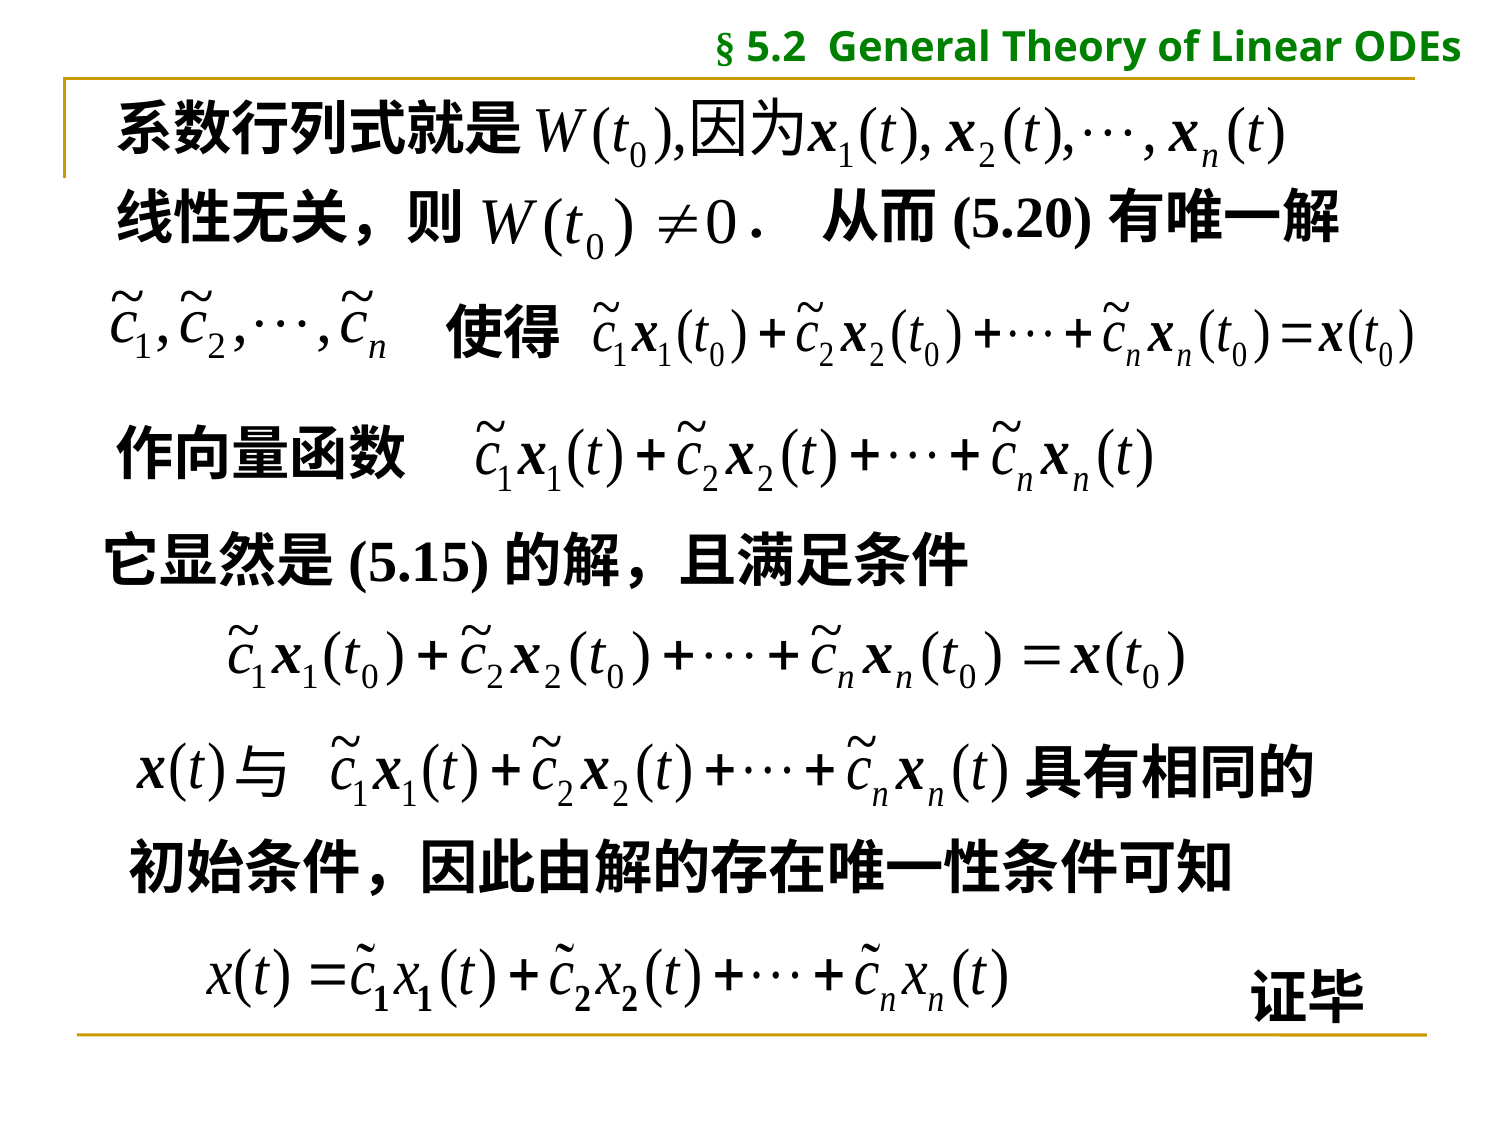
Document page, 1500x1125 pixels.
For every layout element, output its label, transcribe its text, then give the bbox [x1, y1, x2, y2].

text_box . 从而(5.20)有唯一解 [751, 171, 1356, 257]
text_box 与 [236, 727, 307, 813]
text_box 使得 [430, 288, 620, 373]
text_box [123, 727, 236, 816]
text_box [321, 723, 1022, 823]
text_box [466, 408, 1167, 508]
text_box § 5.2 General Theory of Linear ODEs [699, 0, 1500, 78]
text_box 它显然是(5.15)的解，且满足条件 [87, 515, 985, 600]
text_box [528, 87, 1297, 184]
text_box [1009, 613, 1197, 705]
text_box 线性无关，则 [100, 172, 480, 258]
text_box 具有相同的 [1026, 727, 1341, 813]
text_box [194, 928, 1021, 1028]
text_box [218, 613, 1007, 705]
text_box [474, 178, 747, 276]
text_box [584, 290, 1268, 382]
text_box 初始条件，因此由解的存在唯一性条件可知 [113, 822, 1250, 908]
text_box 证毕 [1234, 952, 1381, 1038]
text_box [1269, 290, 1424, 382]
text_box 作向量函数 [100, 408, 422, 494]
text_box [99, 278, 399, 375]
text_box 系数行列式就是 [100, 84, 539, 169]
